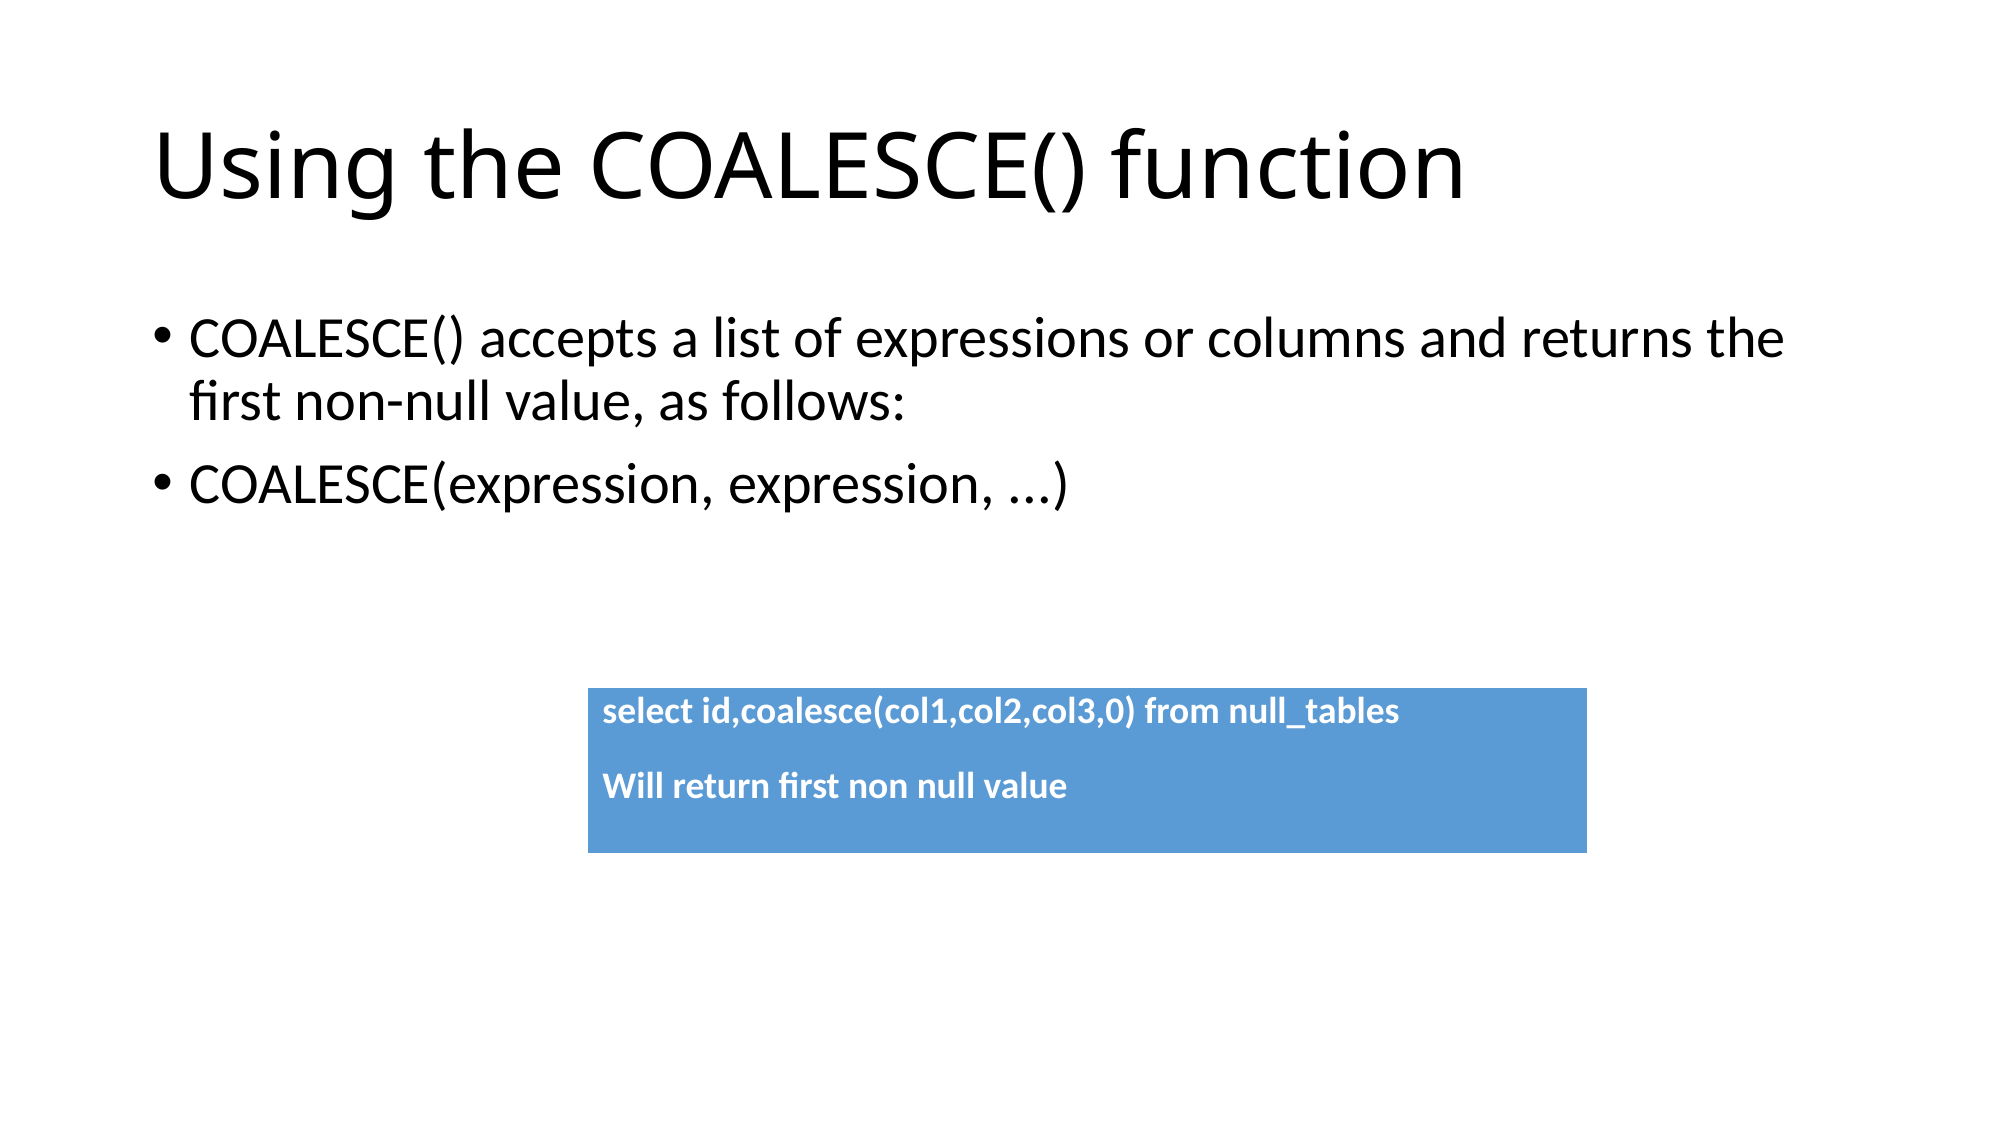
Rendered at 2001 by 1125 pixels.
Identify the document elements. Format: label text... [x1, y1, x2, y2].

table_header select id,coalesce(col1,col2,col3,0) from null_tables Will return first non null value [588, 688, 1587, 853]
list COALESCE() accepts a list of expressions or columns and returns the first non-null value, as follows: COALESCE(expression, expression, ...) [137, 299, 1863, 1014]
title Using the COALESCE() function [137, 59, 1863, 278]
